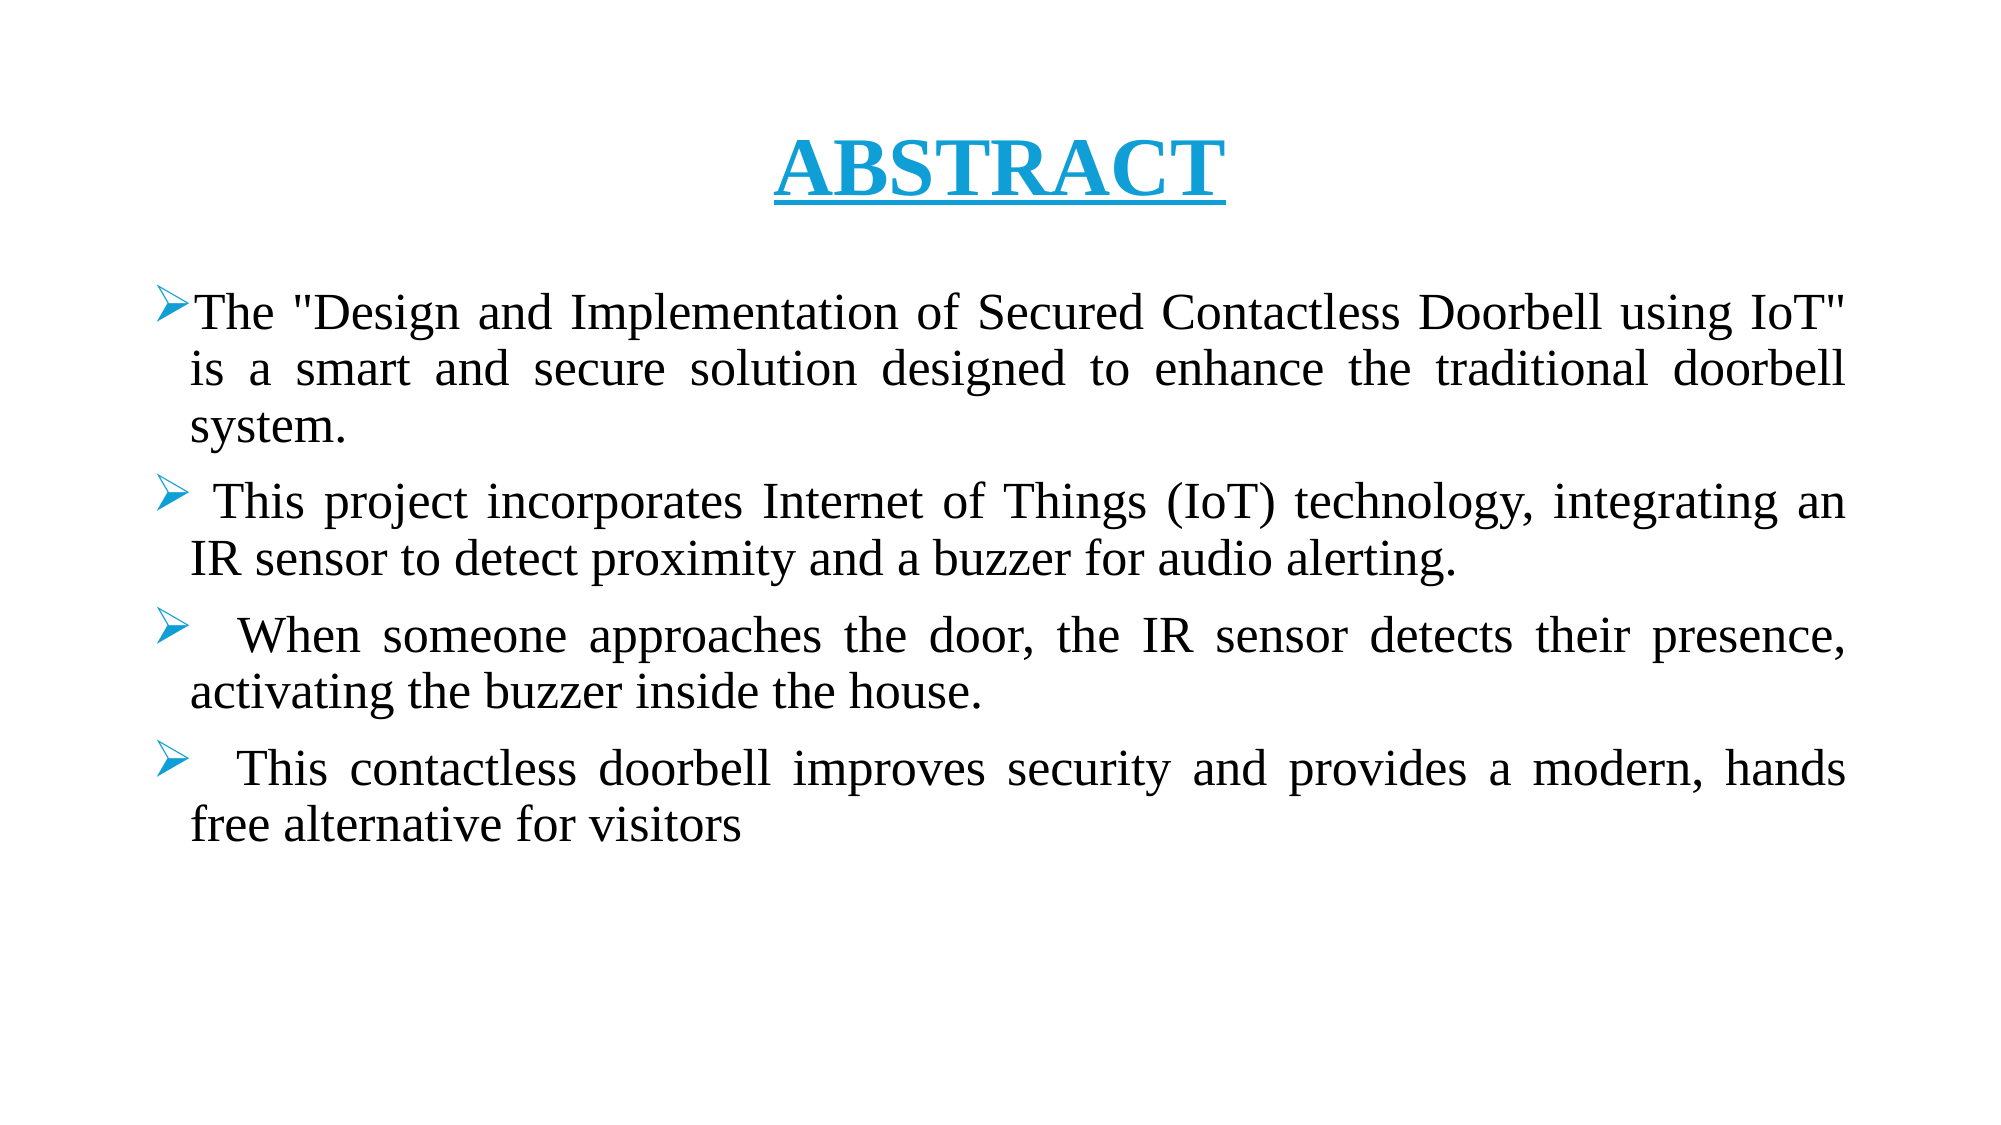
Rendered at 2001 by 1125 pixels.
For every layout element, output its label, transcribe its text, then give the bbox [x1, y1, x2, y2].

list The "Design and Implementation of Secured Contactless Doorbell using IoT" is a smart and secure solution designed to enhance the traditional doorbell system. This project incorporates Internet of Things (IoT) technology, integrating an IR sensor to detect proximity and a buzzer for audio alerting. When someone approaches the door, the IR sensor detects their presence, activating the buzzer inside the house. This contactless doorbell improves security and provides a modern, hands free alternative for visitors [137, 277, 1863, 992]
title ABSTRACT [137, 59, 1863, 277]
